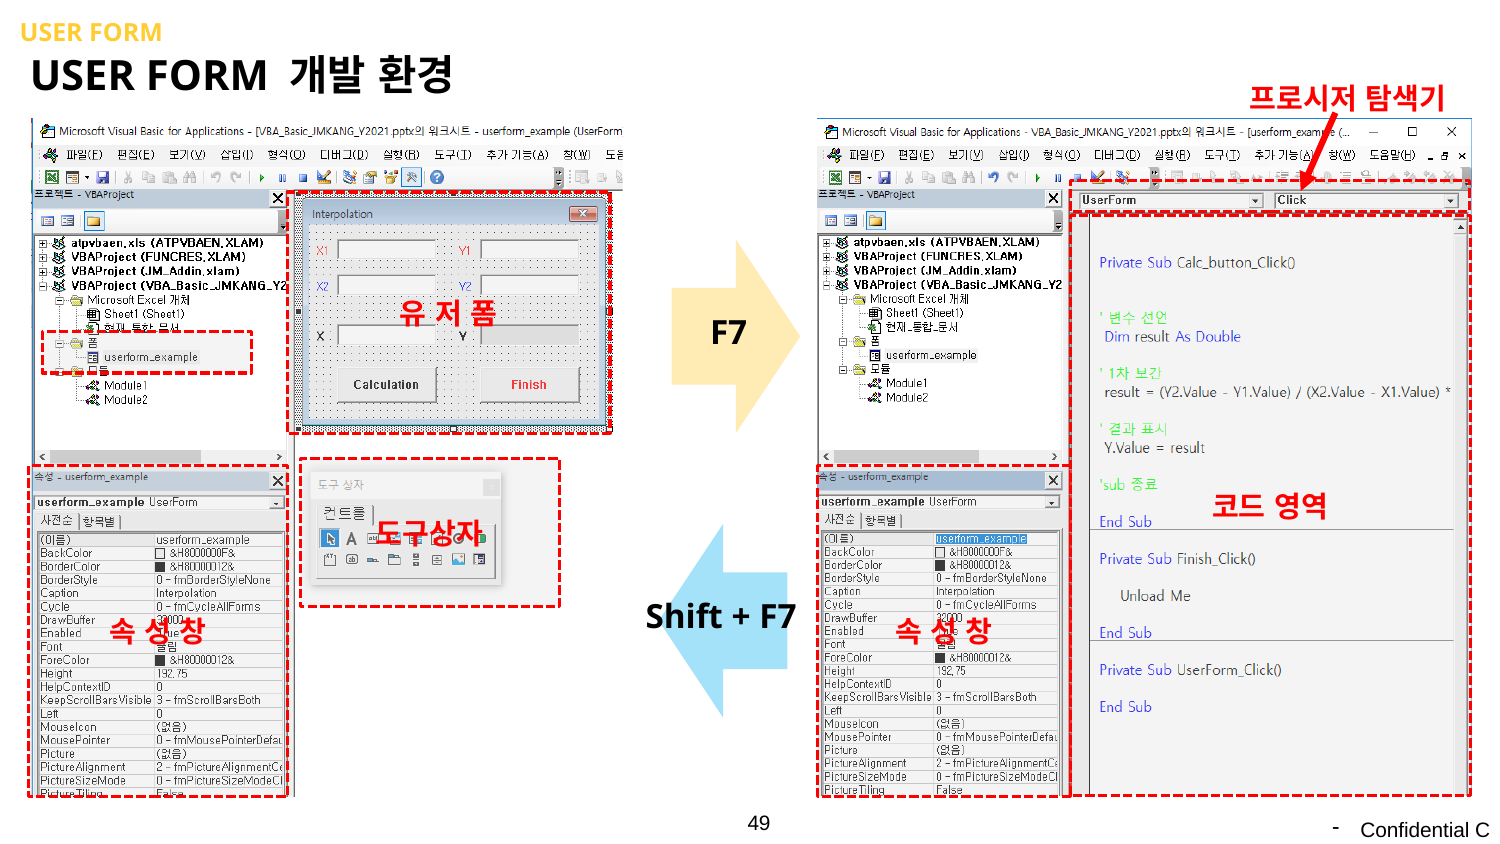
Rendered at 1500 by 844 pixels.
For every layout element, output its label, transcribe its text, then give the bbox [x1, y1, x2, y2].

text_box [673, 647, 790, 720]
picture [29, 118, 623, 797]
text_box [669, 237, 803, 436]
text_box F7 [710, 310, 762, 362]
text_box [1300, 112, 1336, 192]
text_box 프로시저 탐색기 [1249, 80, 1472, 117]
text_box Shift + F7 [645, 595, 812, 647]
text_box [673, 521, 790, 595]
title USER FORM 개발 환경 [29, 48, 1471, 91]
picture [817, 118, 1472, 796]
list USER FORM [19, 16, 1461, 43]
